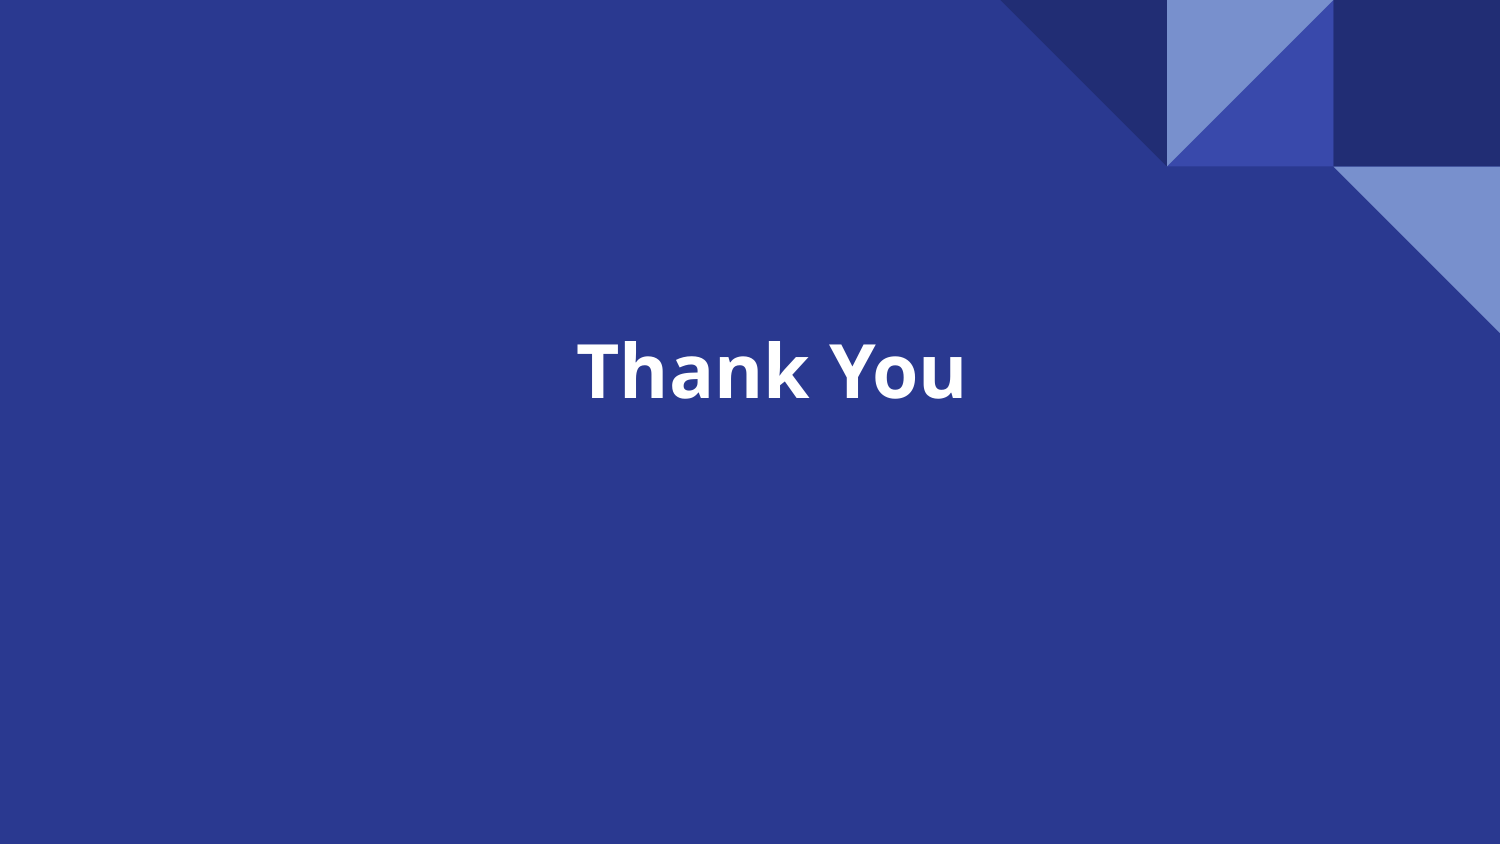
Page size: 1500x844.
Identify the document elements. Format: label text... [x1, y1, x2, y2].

title Thank You [98, 291, 1447, 429]
